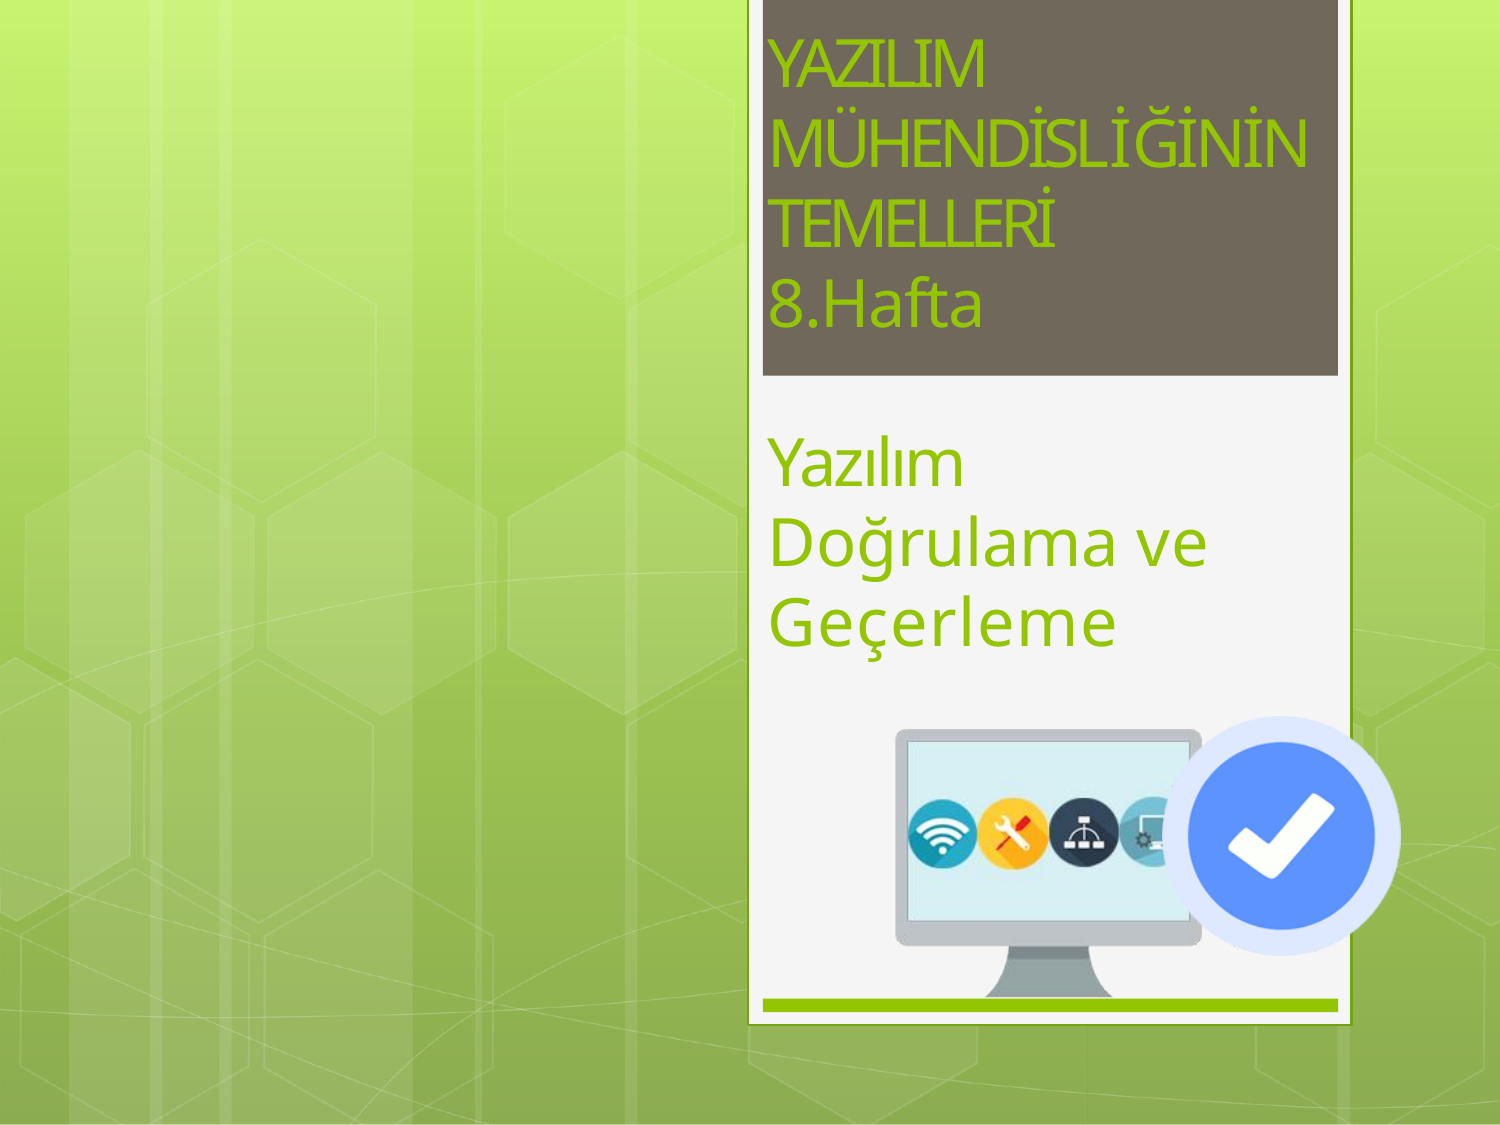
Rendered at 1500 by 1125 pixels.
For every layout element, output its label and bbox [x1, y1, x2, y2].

text_box [0, 0, 1500, 1125]
text_box [792, 715, 1402, 1043]
